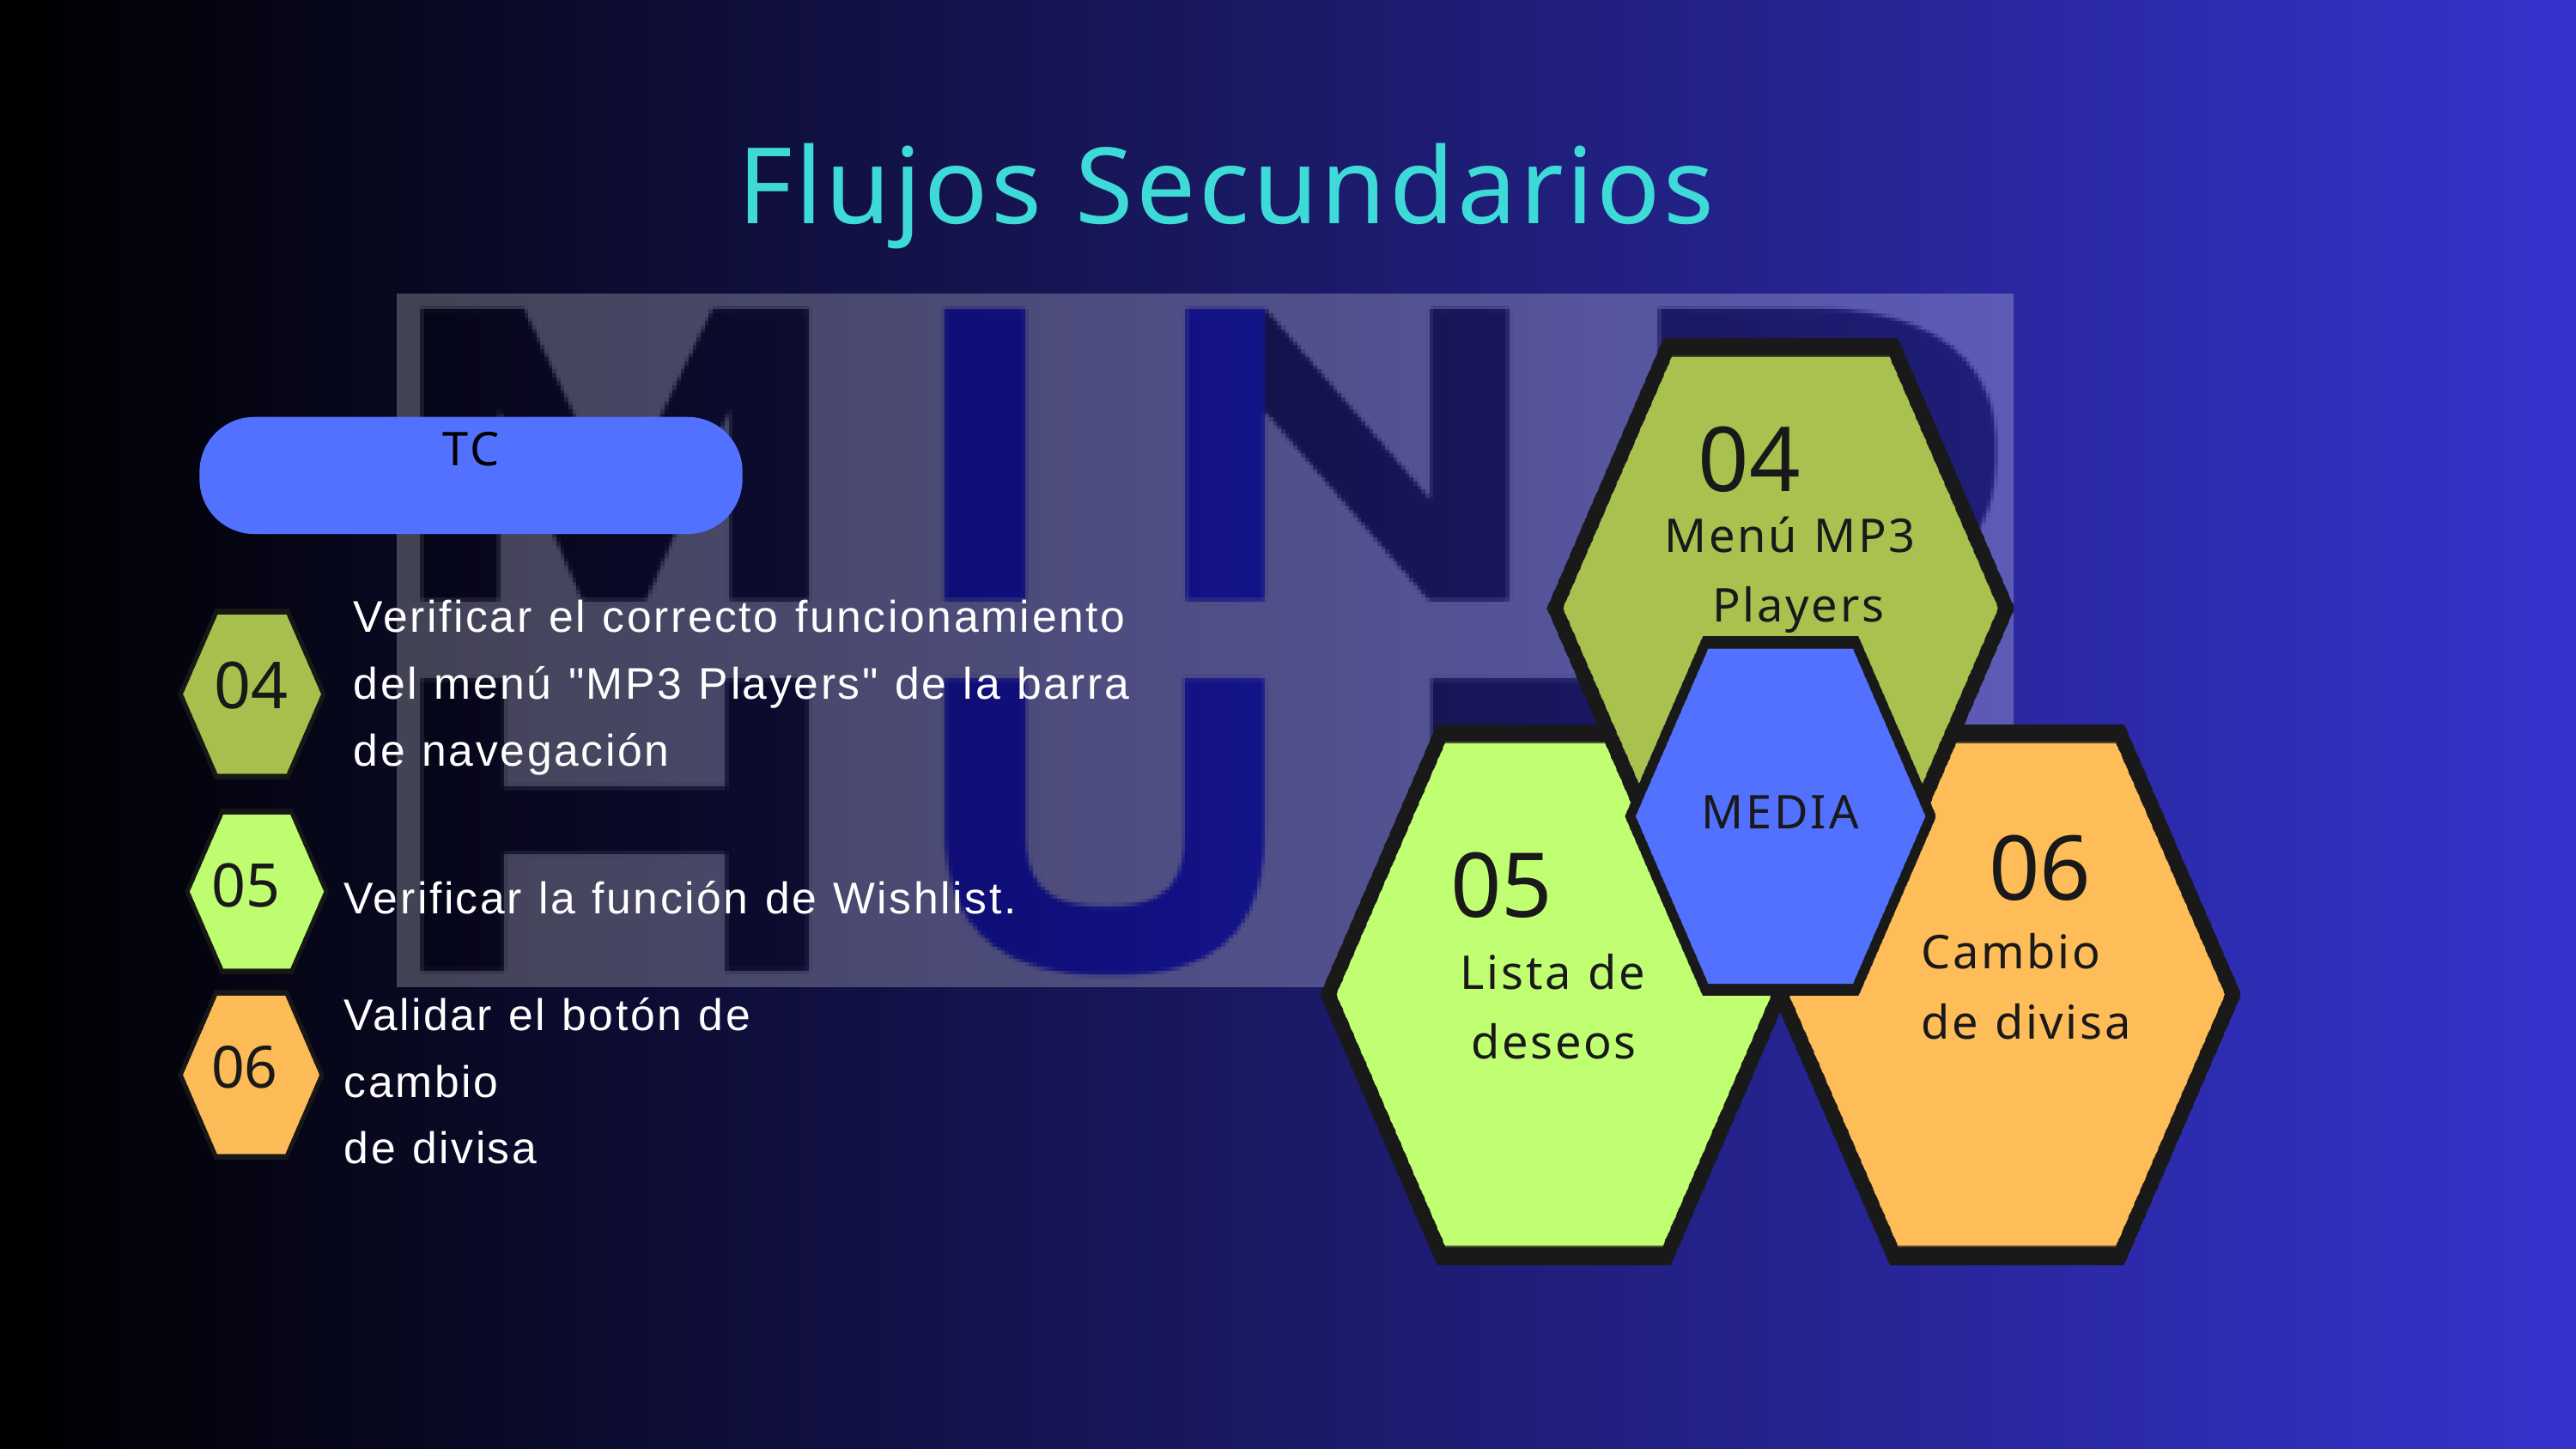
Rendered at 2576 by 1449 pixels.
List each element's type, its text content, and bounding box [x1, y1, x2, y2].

text_box 05 [204, 846, 288, 919]
text_box [1320, 724, 1788, 1265]
text_box 04 [1663, 402, 1837, 510]
text_box Verificar la función de Wishlist. [343, 856, 1154, 923]
text_box 06 [1953, 810, 2127, 908]
text_box [185, 809, 329, 974]
text_box Verificar el correcto funcionamiento del menú "MP3 Players" de la barra de navegación [353, 574, 1154, 775]
text_box Menú MP3 Players [1625, 492, 1972, 632]
text_box Flujos Secundarios [500, 106, 1954, 246]
text_box [178, 609, 326, 779]
text_box 05 [1415, 827, 1589, 928]
text_box 04 [206, 643, 296, 722]
text_box 06 [193, 1029, 296, 1100]
text_box MEDIA [1639, 773, 1922, 839]
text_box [199, 416, 743, 535]
text_box Validar el botón de cambio de divisa [343, 973, 829, 1173]
text_box [1546, 338, 2014, 879]
text_box [1788, 724, 2241, 1265]
text_box Lista de deseos [1396, 928, 1712, 1069]
text_box Cambio de divisa [1921, 908, 2160, 1049]
text_box [178, 990, 325, 1160]
text_box [397, 294, 2014, 987]
text_box [1625, 636, 1936, 996]
